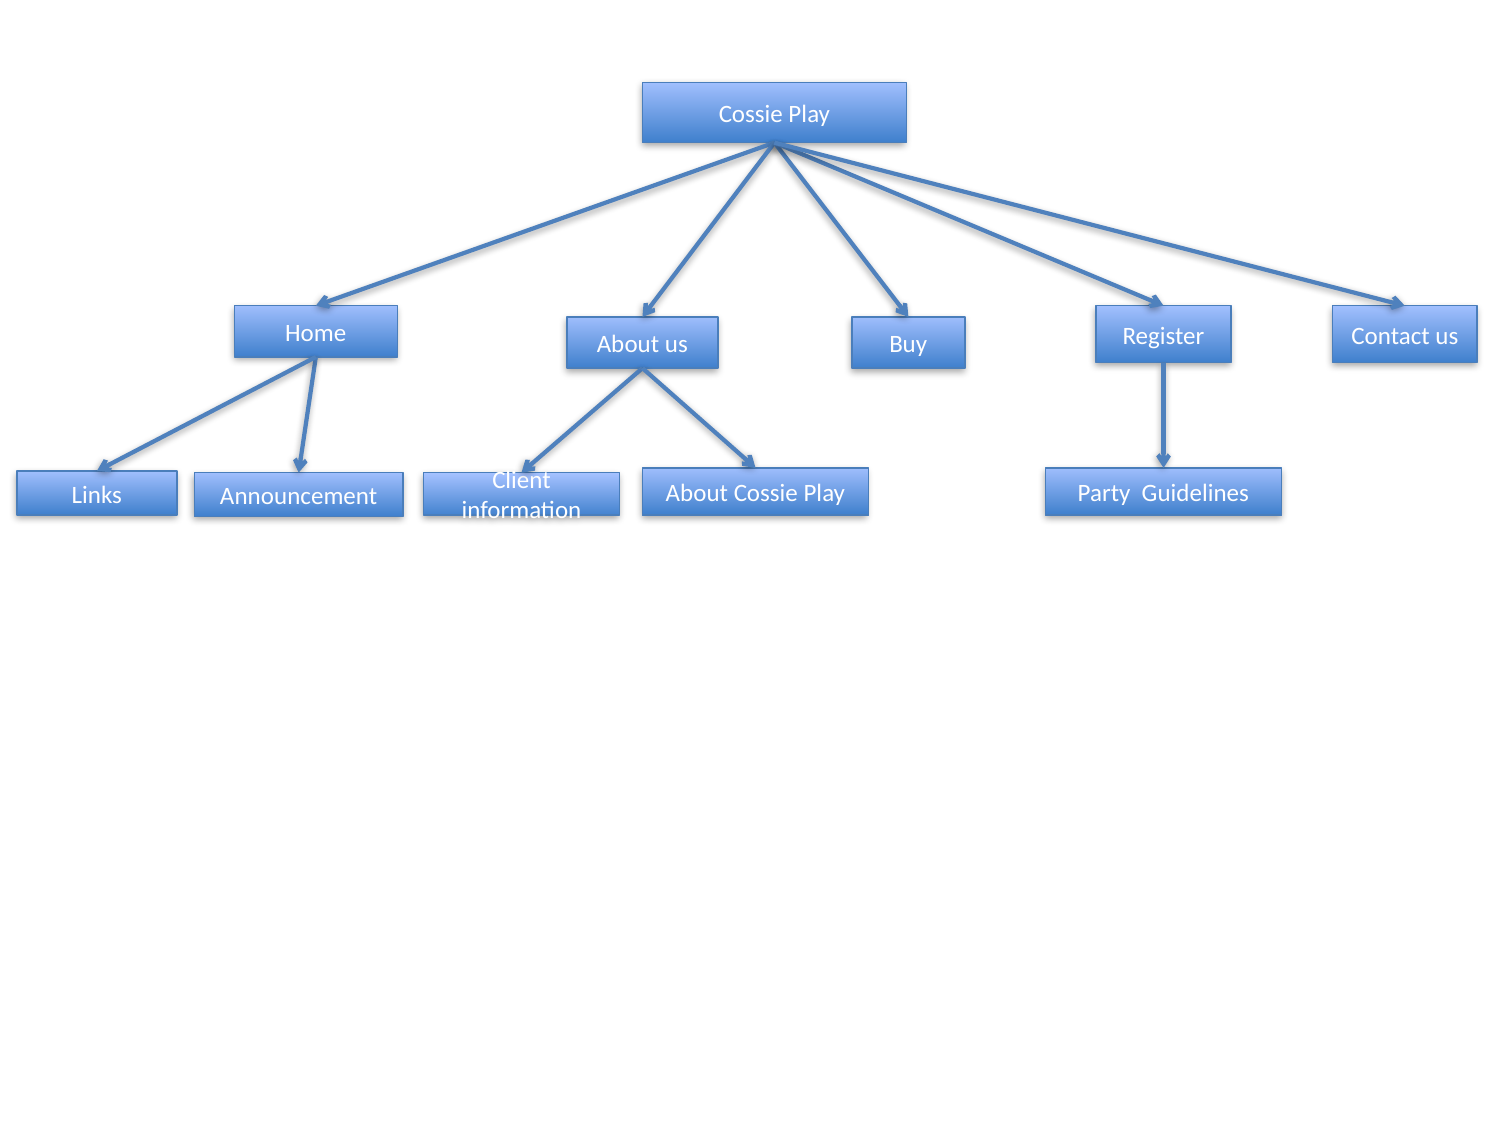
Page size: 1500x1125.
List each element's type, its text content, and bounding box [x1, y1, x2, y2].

text_box Register [1095, 314, 1232, 363]
text_box Cossie Play [642, 82, 907, 140]
text_box Announcement [194, 472, 404, 517]
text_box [642, 142, 771, 318]
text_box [774, 314, 909, 318]
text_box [315, 142, 641, 306]
text_box Party Guidelines [1045, 467, 1282, 516]
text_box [642, 368, 756, 469]
text_box Home [234, 305, 398, 358]
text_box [774, 142, 1405, 306]
text_box About Cossie Play [642, 467, 869, 516]
text_box Contact us [1332, 305, 1478, 363]
text_box Links [16, 470, 178, 516]
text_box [96, 356, 317, 472]
text_box About us [566, 316, 719, 366]
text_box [521, 367, 641, 473]
text_box Client information [423, 472, 620, 516]
text_box Buy [851, 316, 966, 369]
